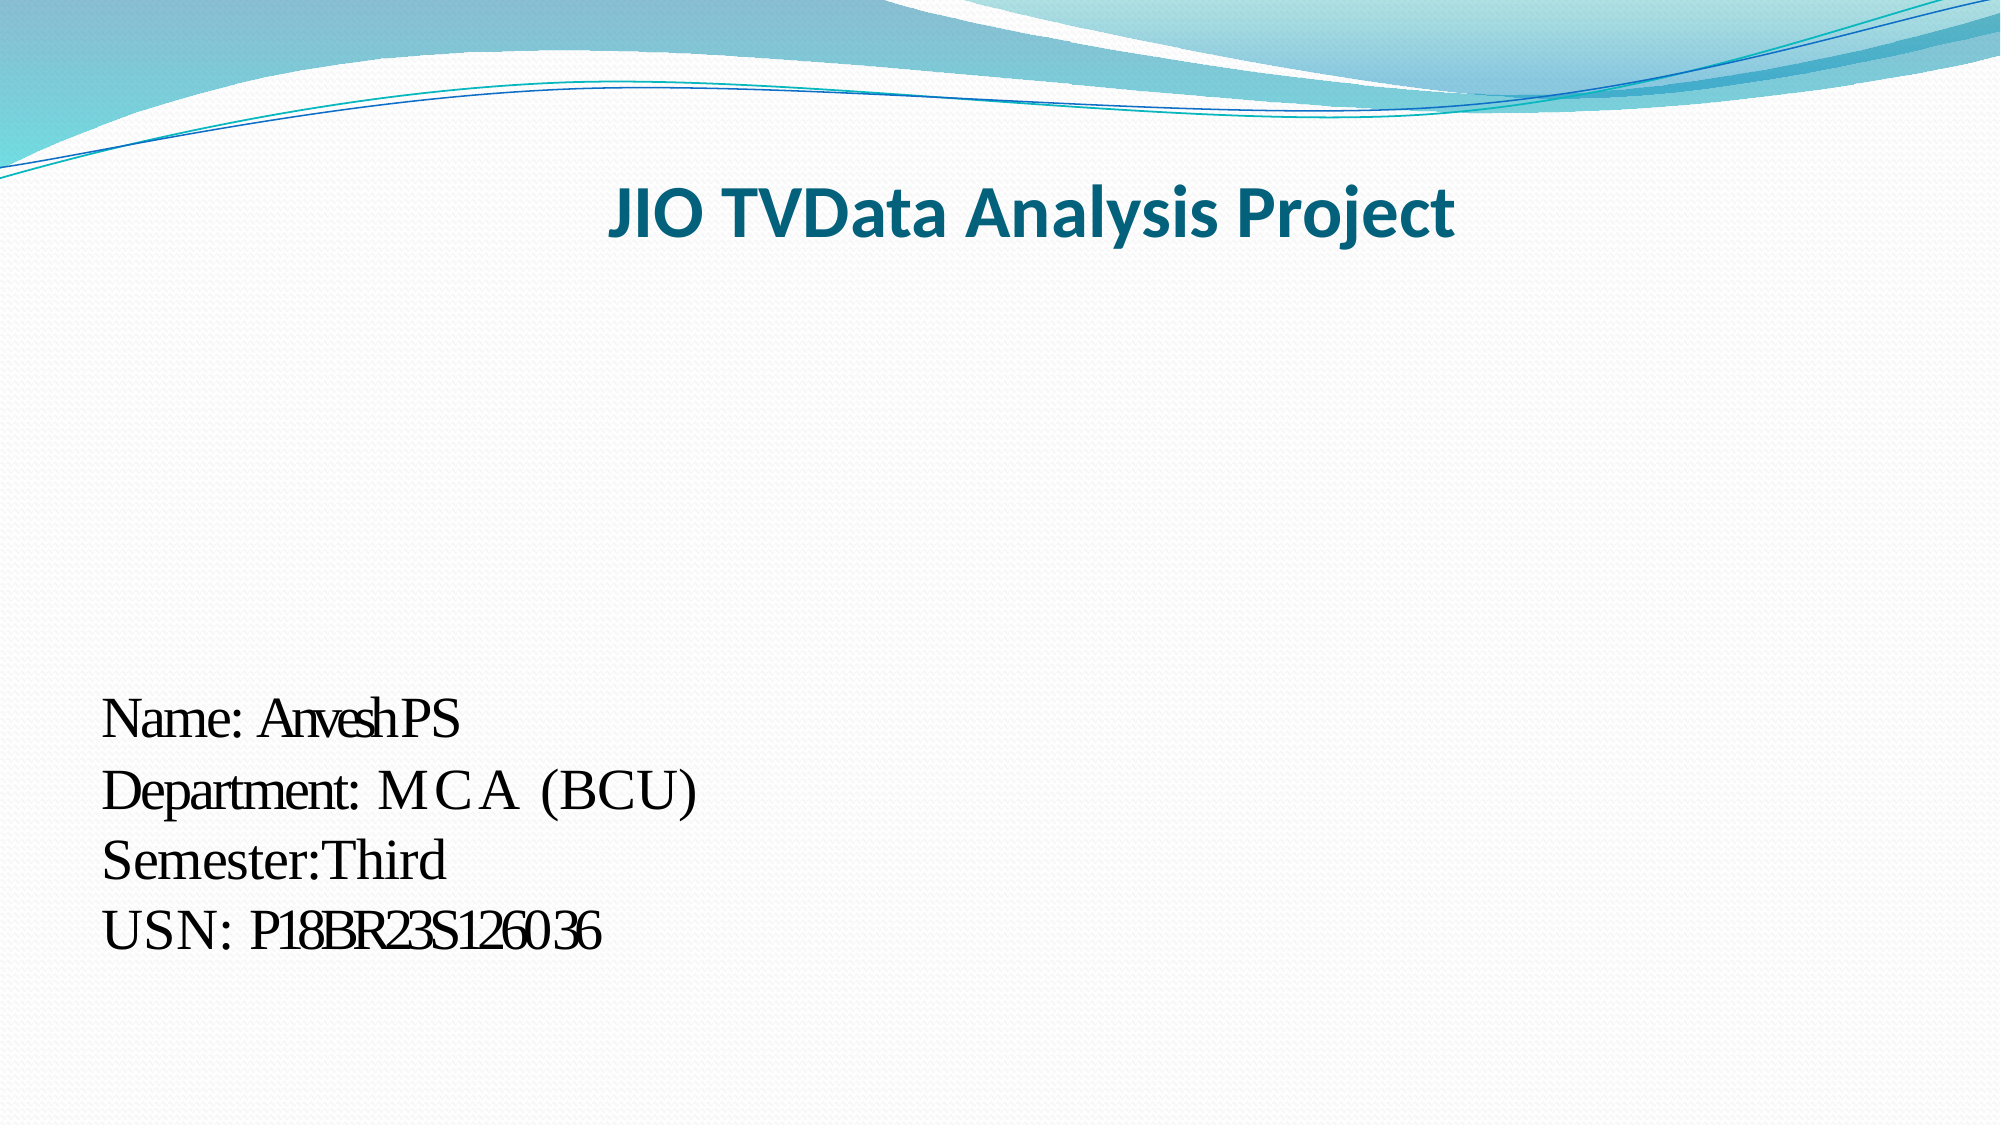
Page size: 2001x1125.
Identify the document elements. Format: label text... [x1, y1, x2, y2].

text_box Name: Anvesh P S Department: MCA (BCU) Semester:Third USN: P18BR23S126036 [99, 676, 757, 976]
title JIO TVData Analysis Project [112, 62, 1953, 253]
